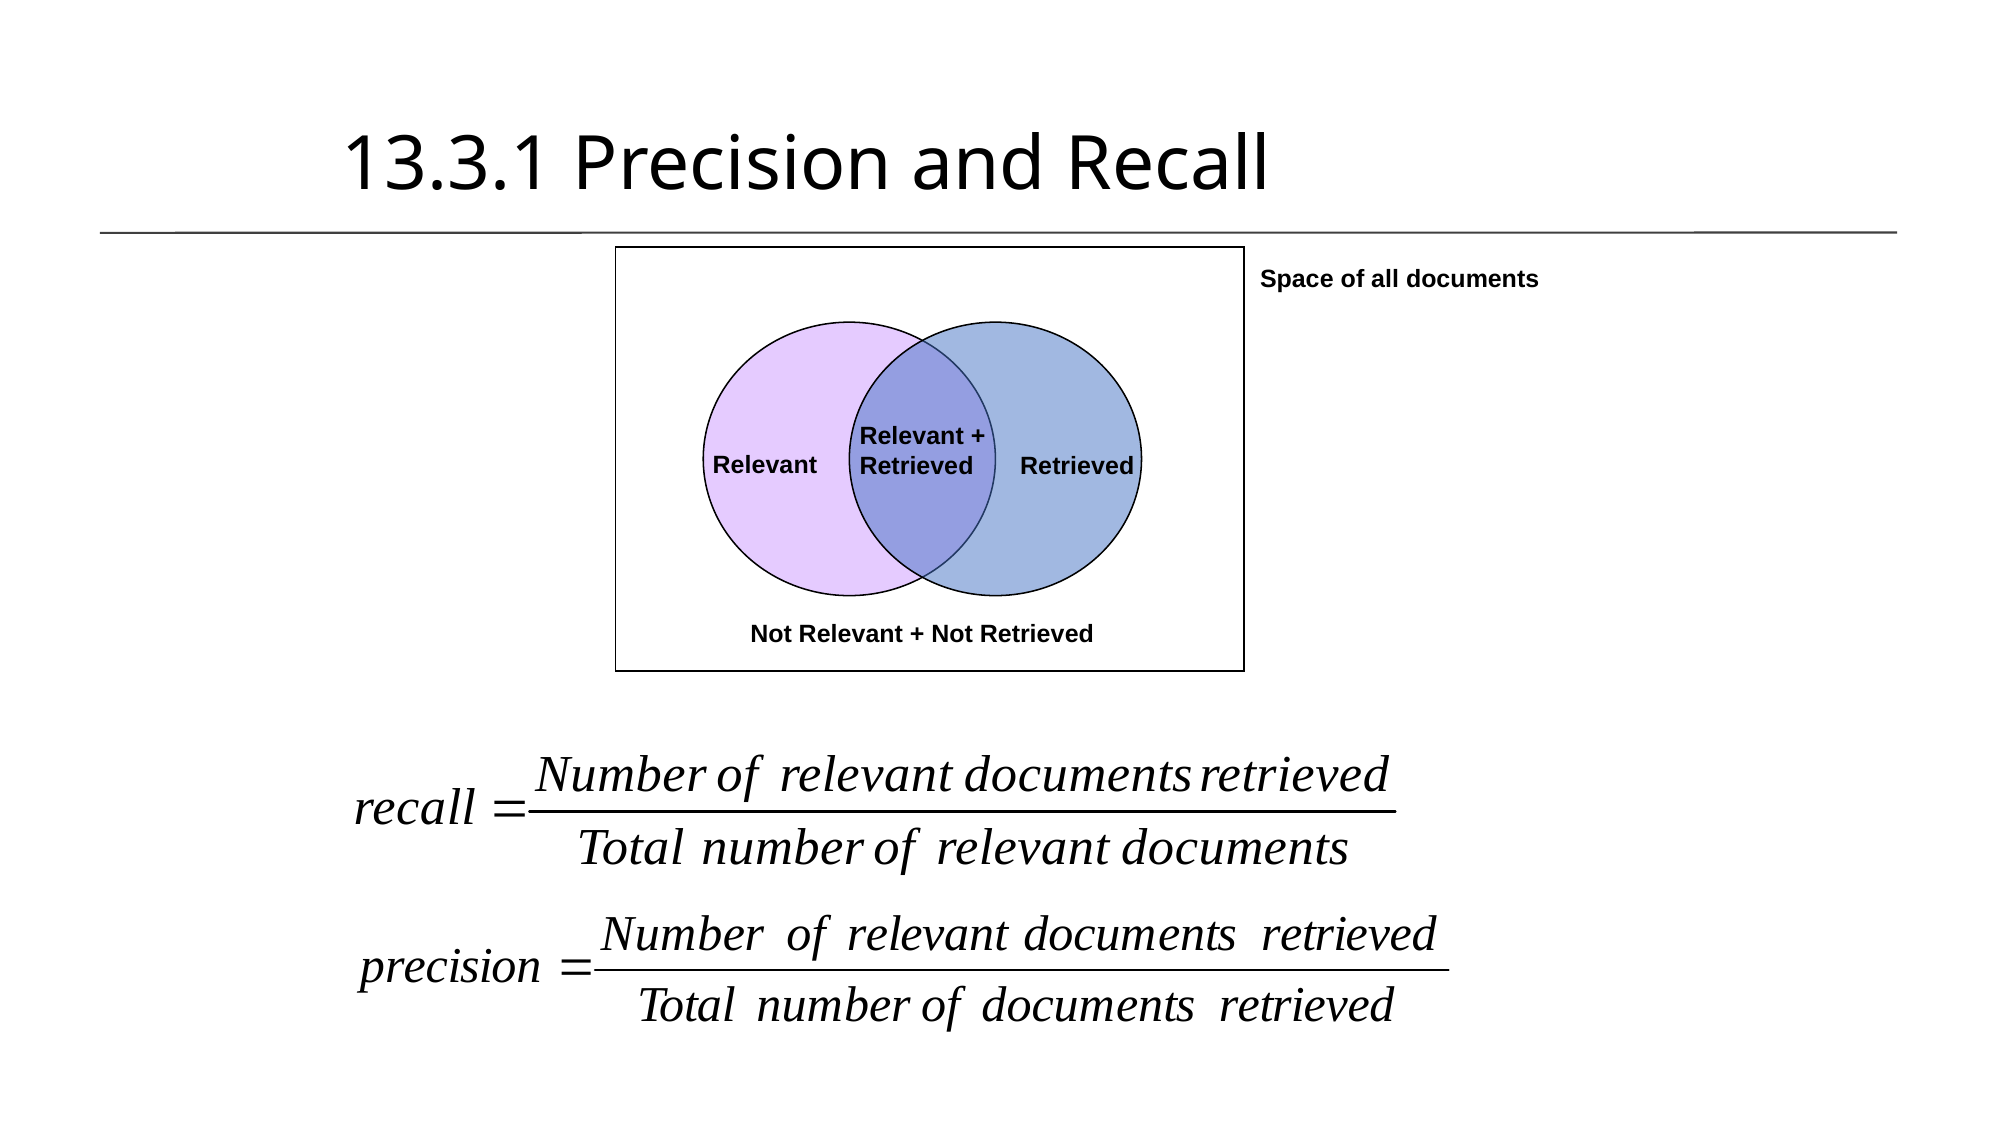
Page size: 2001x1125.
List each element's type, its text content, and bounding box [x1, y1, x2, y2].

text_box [345, 742, 1409, 885]
title 13.3.1 Precision and Recall [326, 106, 1621, 226]
text_box Space of all documents [1245, 255, 1555, 300]
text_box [345, 903, 1459, 1042]
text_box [615, 246, 1244, 671]
